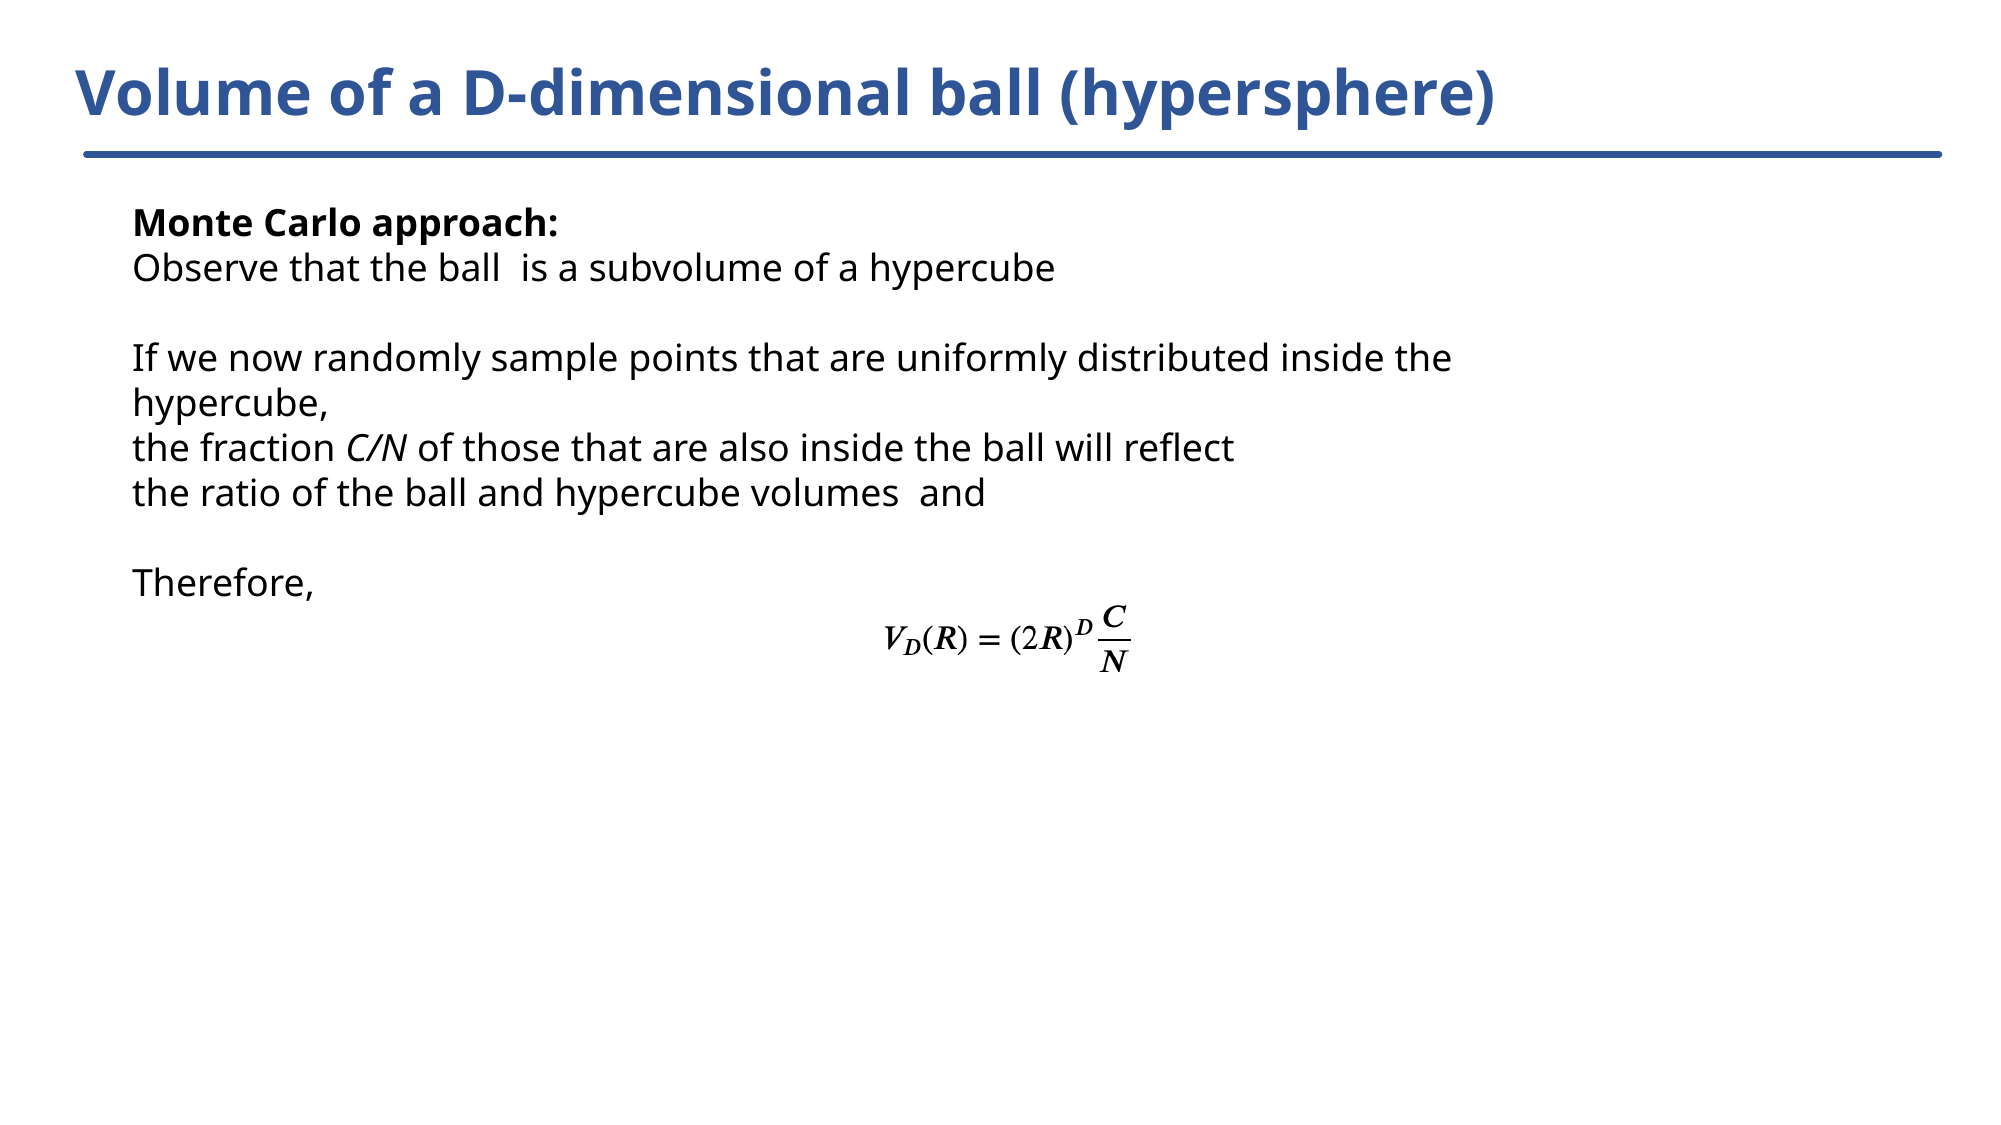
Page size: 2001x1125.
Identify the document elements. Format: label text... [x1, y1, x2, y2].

picture [867, 579, 1133, 696]
title Volume of a D-dimensional ball (hypersphere) [60, 0, 1940, 192]
